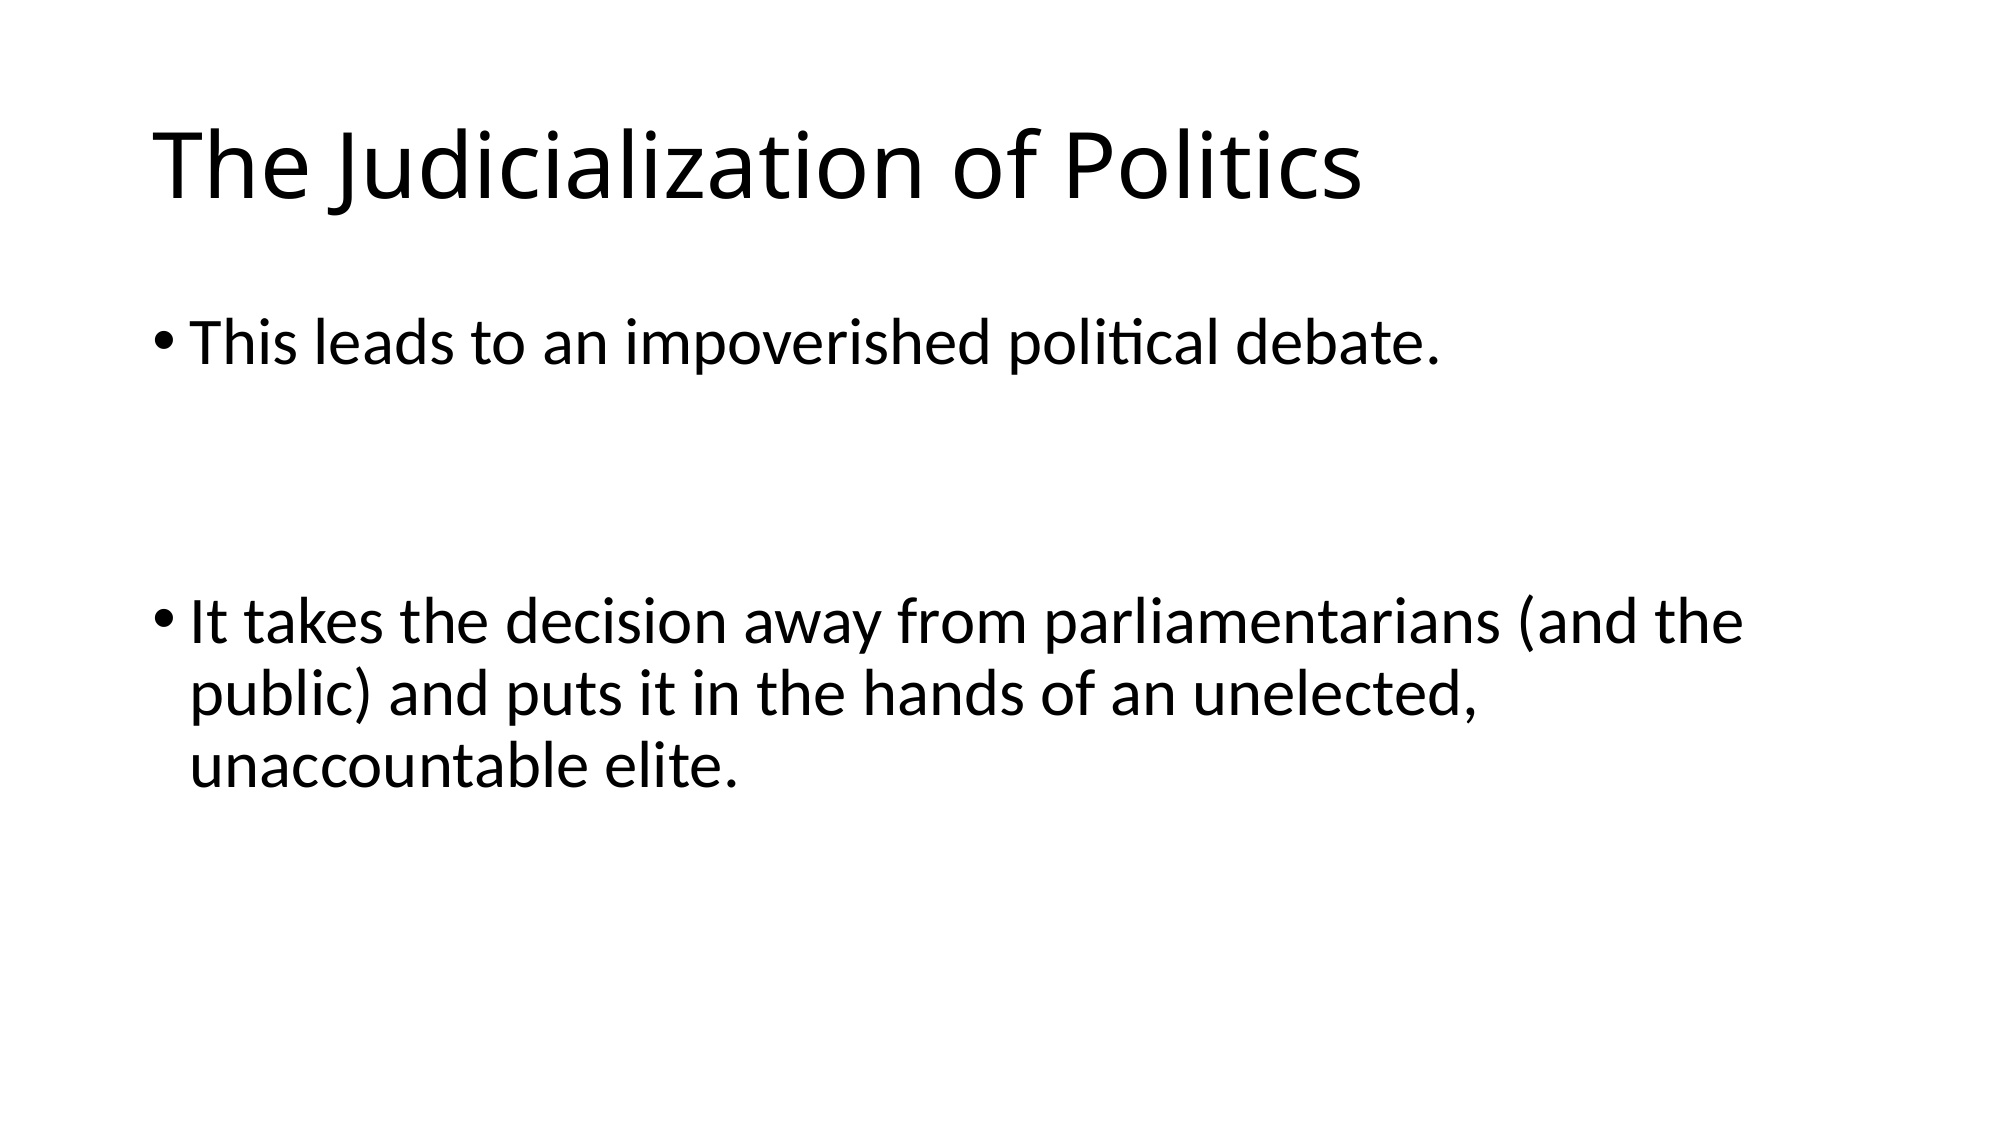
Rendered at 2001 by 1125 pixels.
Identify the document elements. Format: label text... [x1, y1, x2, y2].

list This leads to an impoverished political debate. It takes the decision away from parliamentarians (and the public) and puts it in the hands of an unelected, unaccountable elite. [137, 299, 1863, 1014]
title The Judicialization of Politics [137, 59, 1863, 278]
